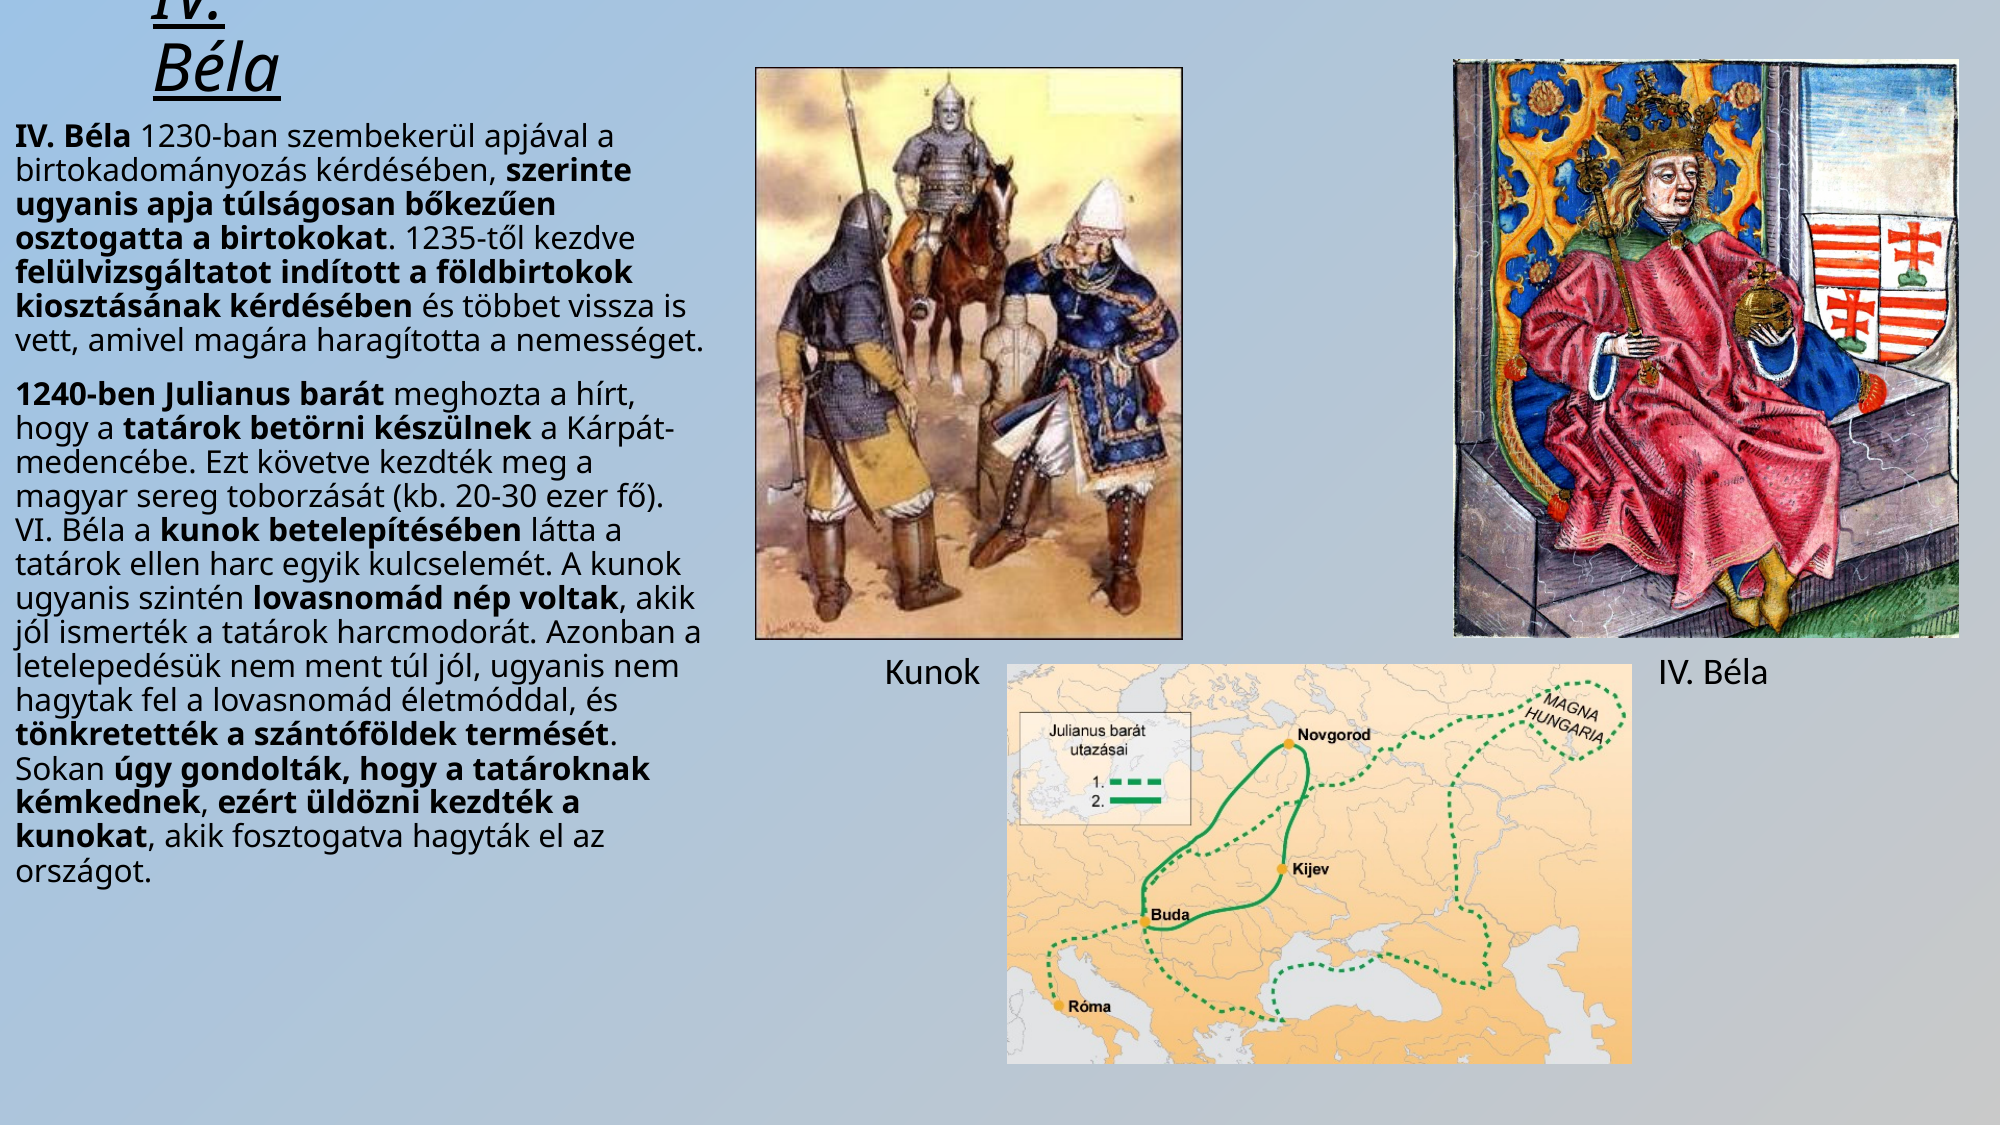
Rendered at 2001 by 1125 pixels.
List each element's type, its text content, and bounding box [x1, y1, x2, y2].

picture [755, 67, 1183, 640]
text_box IV. Béla [1643, 639, 1784, 700]
title IV. Béla [137, 21, 373, 113]
list IV. Béla 1230-ban szembekerül apjával a birtokadományozás kérdésében, szerinte ugyanis apja túlságosan bőkezűen osztogatta a birtokokat. 1235-től kezdve felülvizsgáltatot indított a földbirtokok kiosztásának kérdésében és többet vissza is vett, amivel magára haragította a nemességet. 1240-ben Julianus barát meghozta a hírt, hogy a tatárok betörni készülnek a Kárpát-medencébe. Ezt követve kezdték meg a magyar sereg toborzását (kb. 20-30 ezer fő). VI. Béla a kunok betelepítésében látta a tatárok ellen harc egyik kulcselemét. A kunok ugyanis szintén lovasnomád nép voltak, akik jól ismerték a tatárok harcmodorát. Azonban a letelepedésük nem ment túl jól, ugyanis nem hagytak fel a lovasnomád életmóddal, és tönkretették a szántóföldek termését. Sokan úgy gondolták, hogy a tatároknak kémkednek, ezért üldözni kezdték a kunokat, akik fosztogatva hagyták el az országot. [0, 113, 726, 913]
picture [1453, 59, 1959, 638]
text_box Kunok [870, 640, 996, 700]
picture [1007, 664, 1632, 1064]
